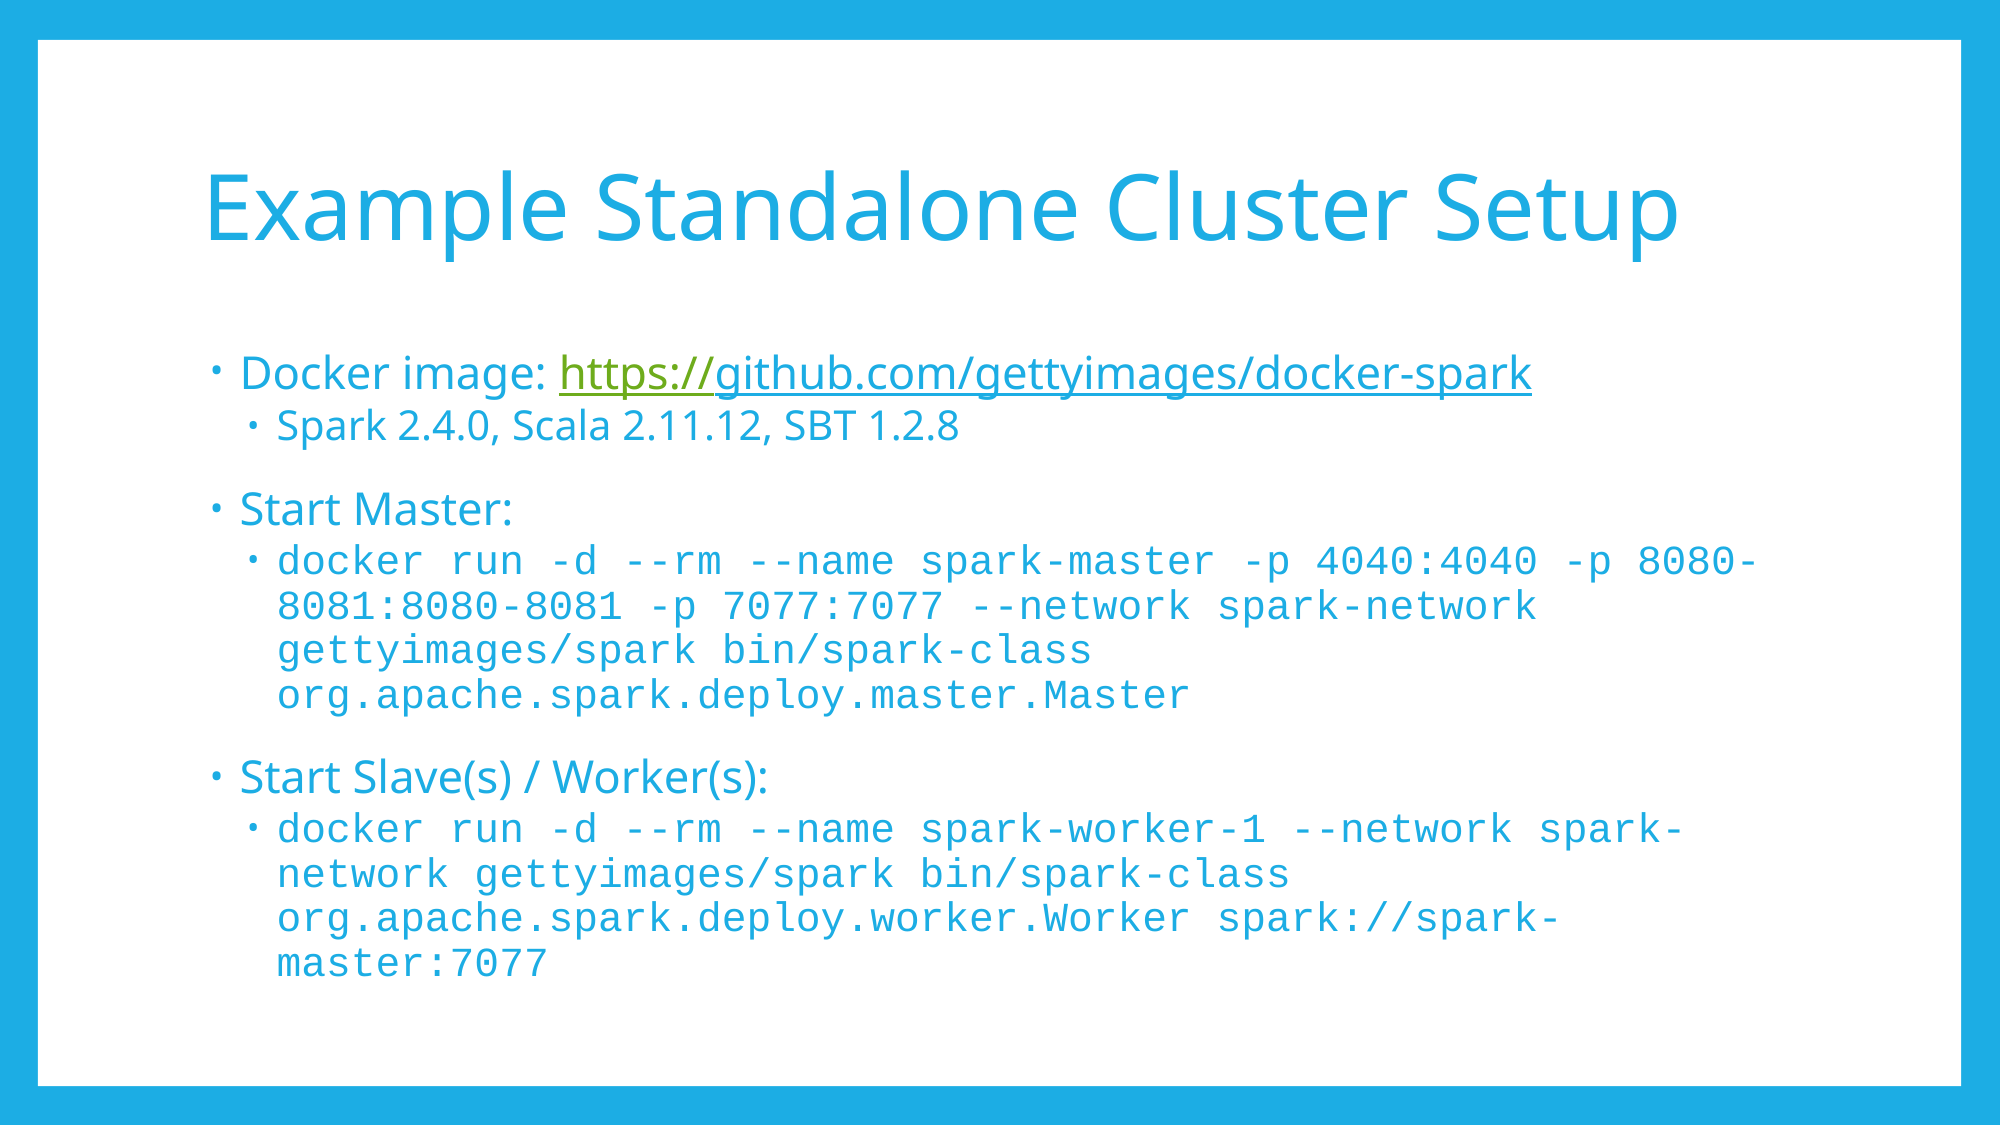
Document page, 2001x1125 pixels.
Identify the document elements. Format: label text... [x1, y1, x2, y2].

title Example Standalone Cluster Setup [187, 99, 1808, 323]
list Docker image: https://github.com/gettyimages/docker-spark Spark 2.4.0, Scala 2.11.12, SBT 1.2.8 Start Master: docker run -d --rm --name spark-master -p 4040:4040 -p 8080-8081:8080-8081 -p 7077:7077 --network spark-network gettyimages/spark bin/spark-class org.apache.spark.deploy.master.Master Start Slave(s) / Worker(s): docker run -d --rm --name spark-worker-1 --network spark-network gettyimages/spark bin/spark-class org.apache.spark.deploy.worker.Worker spark://spark-master:7077 [187, 337, 1808, 1000]
